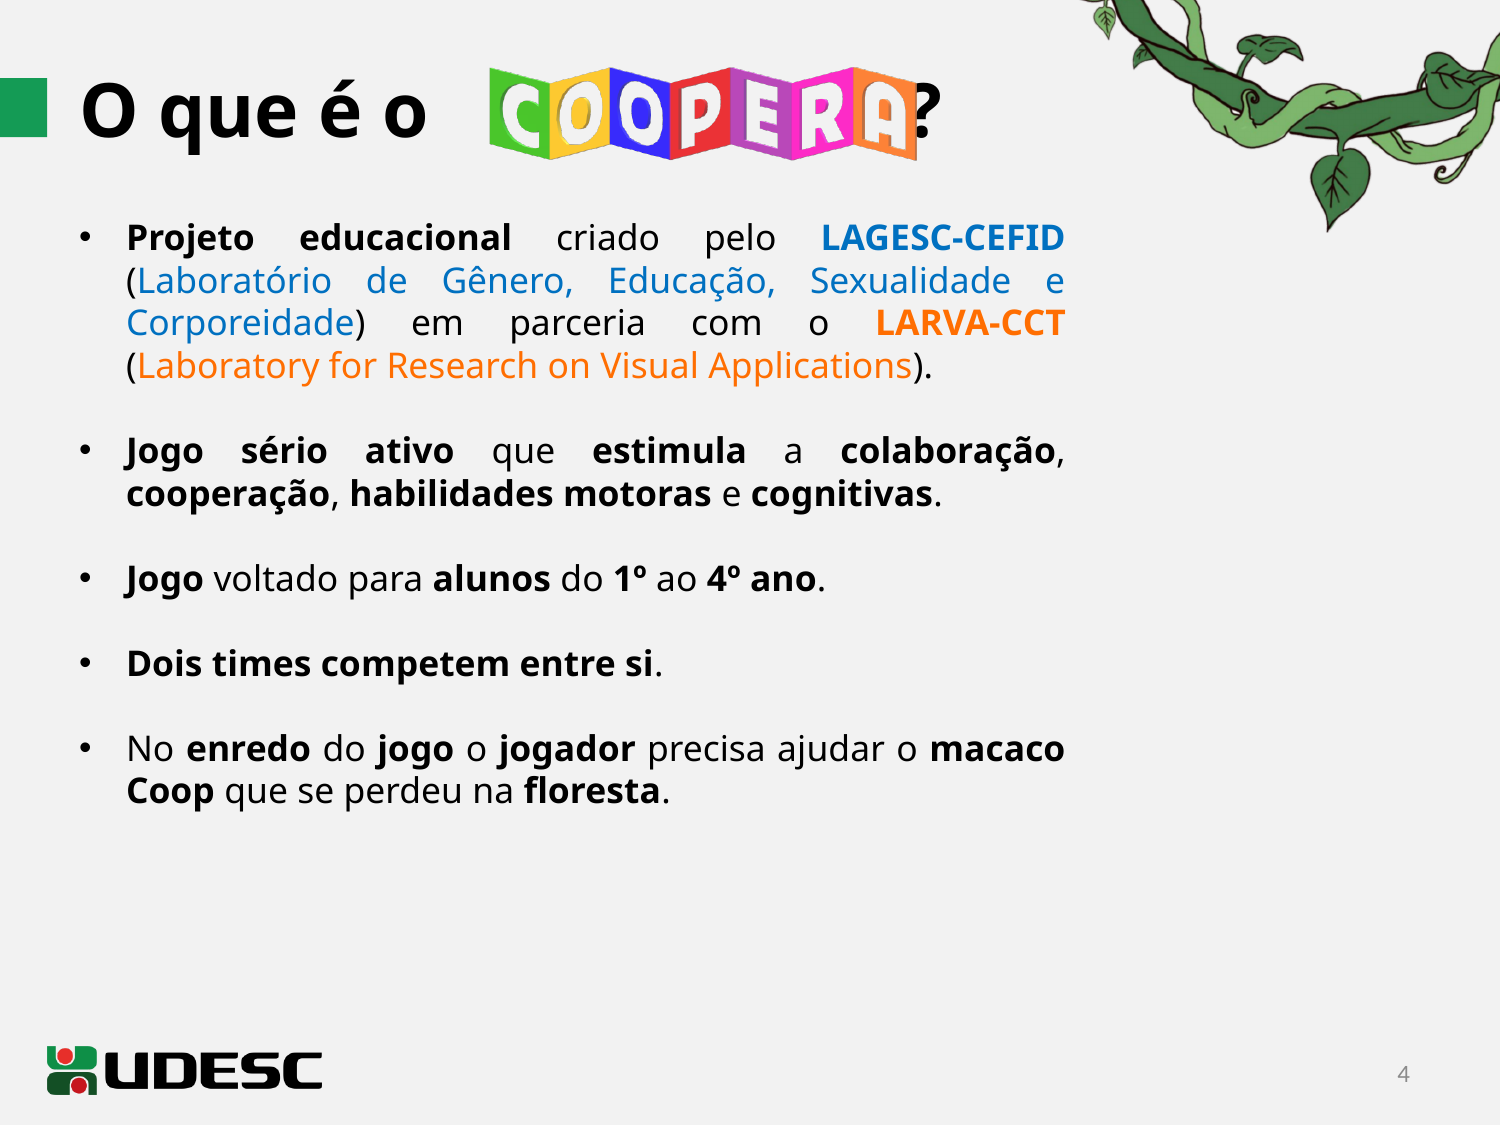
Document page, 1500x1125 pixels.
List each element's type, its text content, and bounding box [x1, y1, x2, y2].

picture [1057, 0, 1500, 279]
picture [46, 1046, 322, 1095]
text_box Projeto educacional criado pelo LAGESC-CEFID (Laboratório de Gênero, Educação, Sexualidade e Corporeidade) em parceria com o LARVA-CCT (Laboratory for Research on Visual Applications). Jogo sério ativo que estimula a colaboração, cooperação, habilidades motoras e cognitivas. Jogo voltado para alunos do 1º ao 4º ano. Dois times competem entre si. No enredo do jogo o jogador precisa ajudar o macaco Coop que se perdeu na floresta. [64, 208, 1081, 819]
text_box O que é o ? [64, 54, 1054, 160]
picture [481, 64, 922, 172]
slide_number 4 [1074, 1042, 1425, 1103]
text_box [0, 76, 49, 139]
